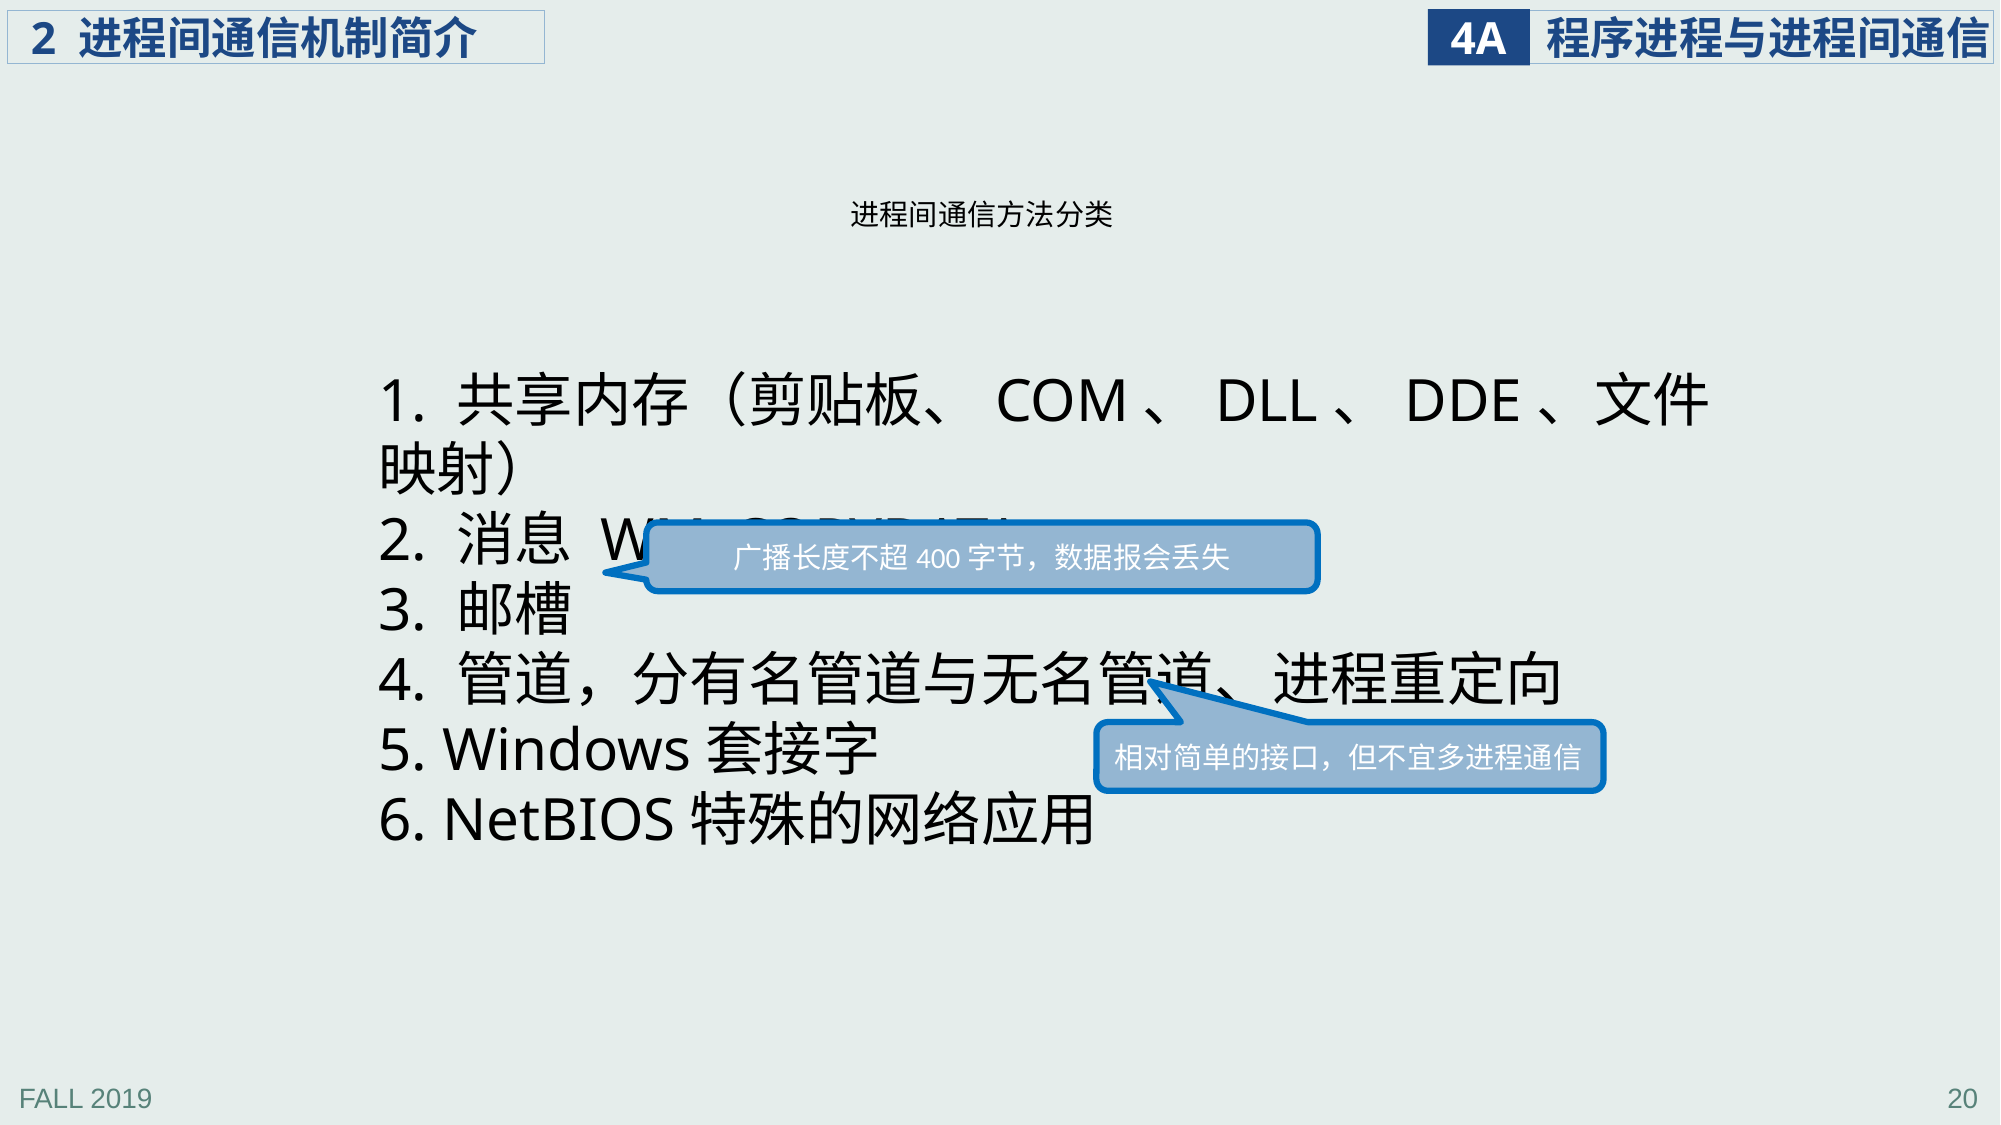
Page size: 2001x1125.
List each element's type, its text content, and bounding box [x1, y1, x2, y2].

text_box 相对简单的接口，但不宜多进程通信 [1094, 679, 1606, 793]
list 1. 共享内存（剪贴板、COM、DLL、DDE、文件映射） 2. 消息 WM_COPYDATA 3. 邮槽 4. 管道，分有名管道与无名管道、进程重定向 5. Windows套接字 6. NetBIOS特殊的网络应用 [367, 357, 1768, 1005]
text_box 广播长度不超400字节，数据报会丢失 [603, 520, 1320, 594]
title 进程间通信方法分类 [530, 168, 1434, 260]
